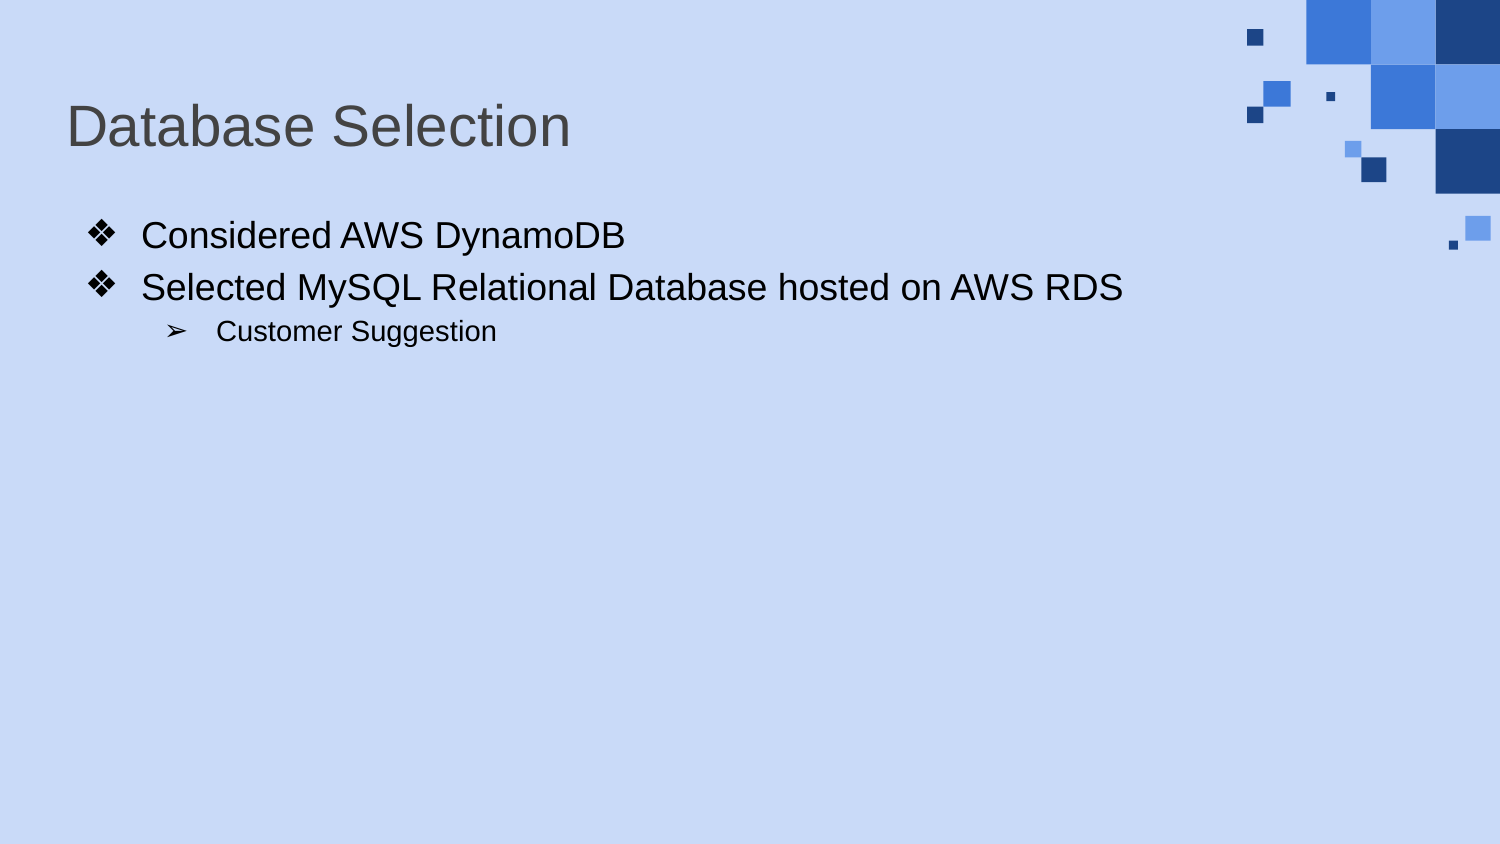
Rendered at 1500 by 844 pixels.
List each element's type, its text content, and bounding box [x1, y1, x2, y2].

list Considered AWS DynamoDB Selected MySQL Relational Database hosted on AWS RDS Customer Suggestion [51, 189, 1449, 750]
title Database Selection [51, 72, 1449, 167]
